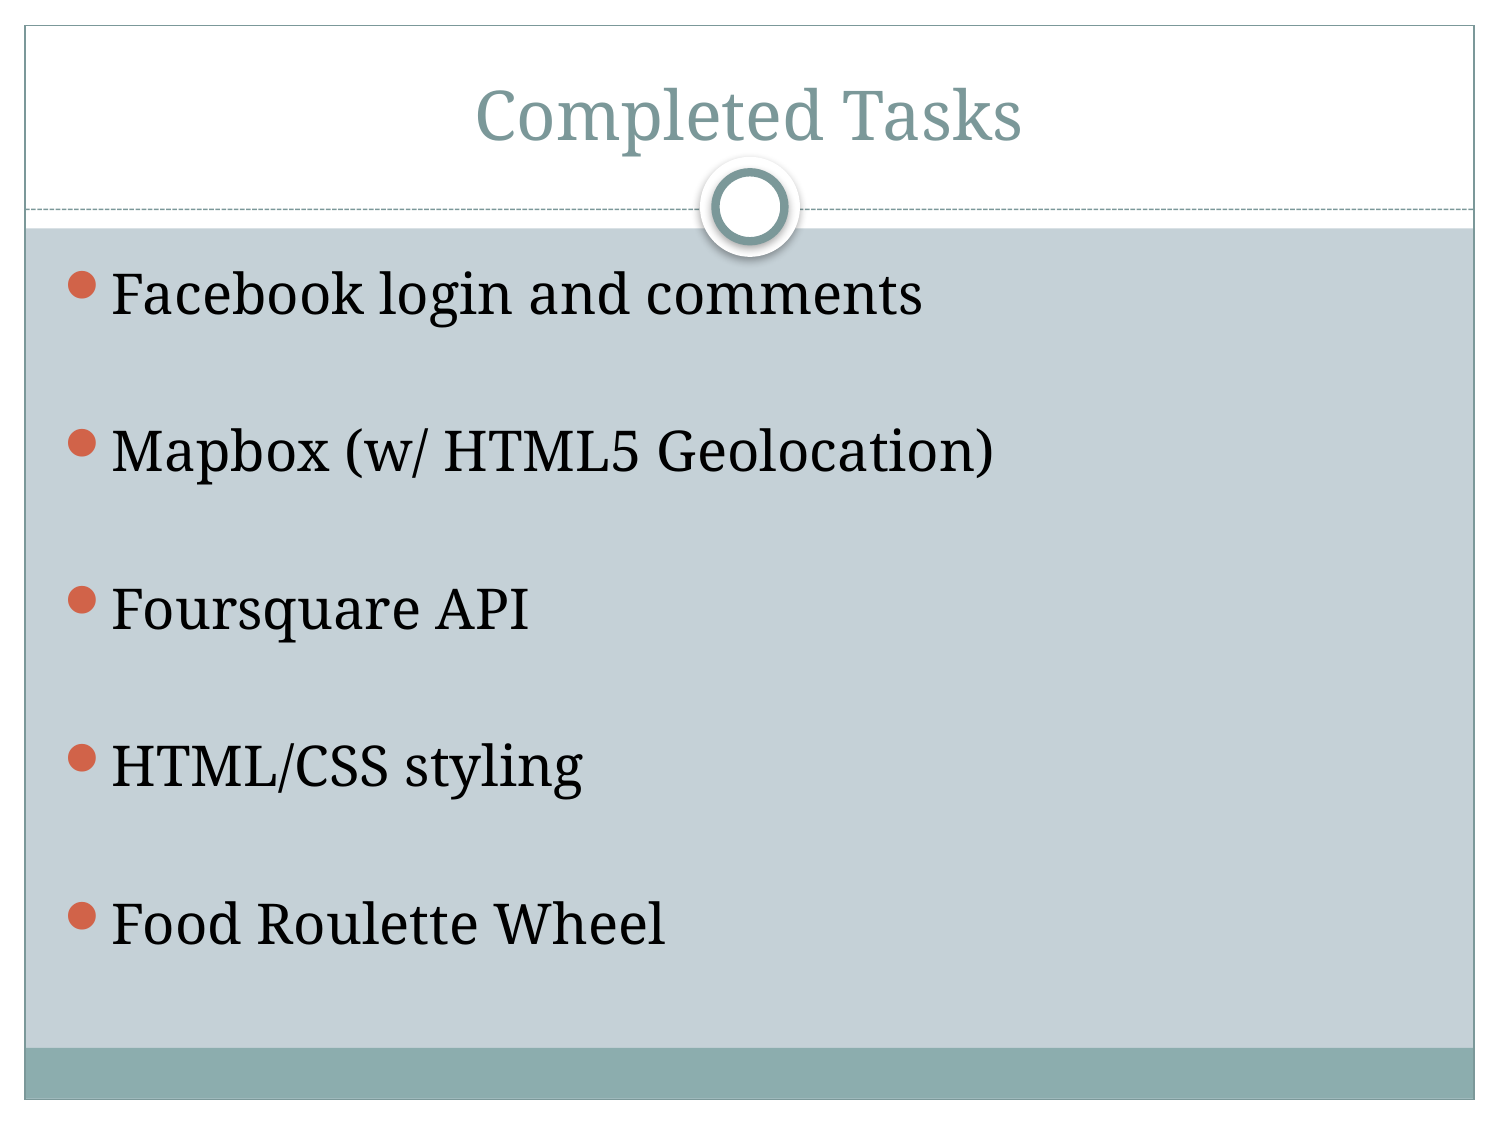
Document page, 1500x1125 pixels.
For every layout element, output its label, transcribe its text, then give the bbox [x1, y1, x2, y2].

title Completed Tasks [49, 37, 1450, 162]
list Facebook login and comments Mapbox (w/ HTML5 Geolocation) Foursquare API HTML/CSS styling Food Roulette Wheel [49, 250, 1445, 1001]
